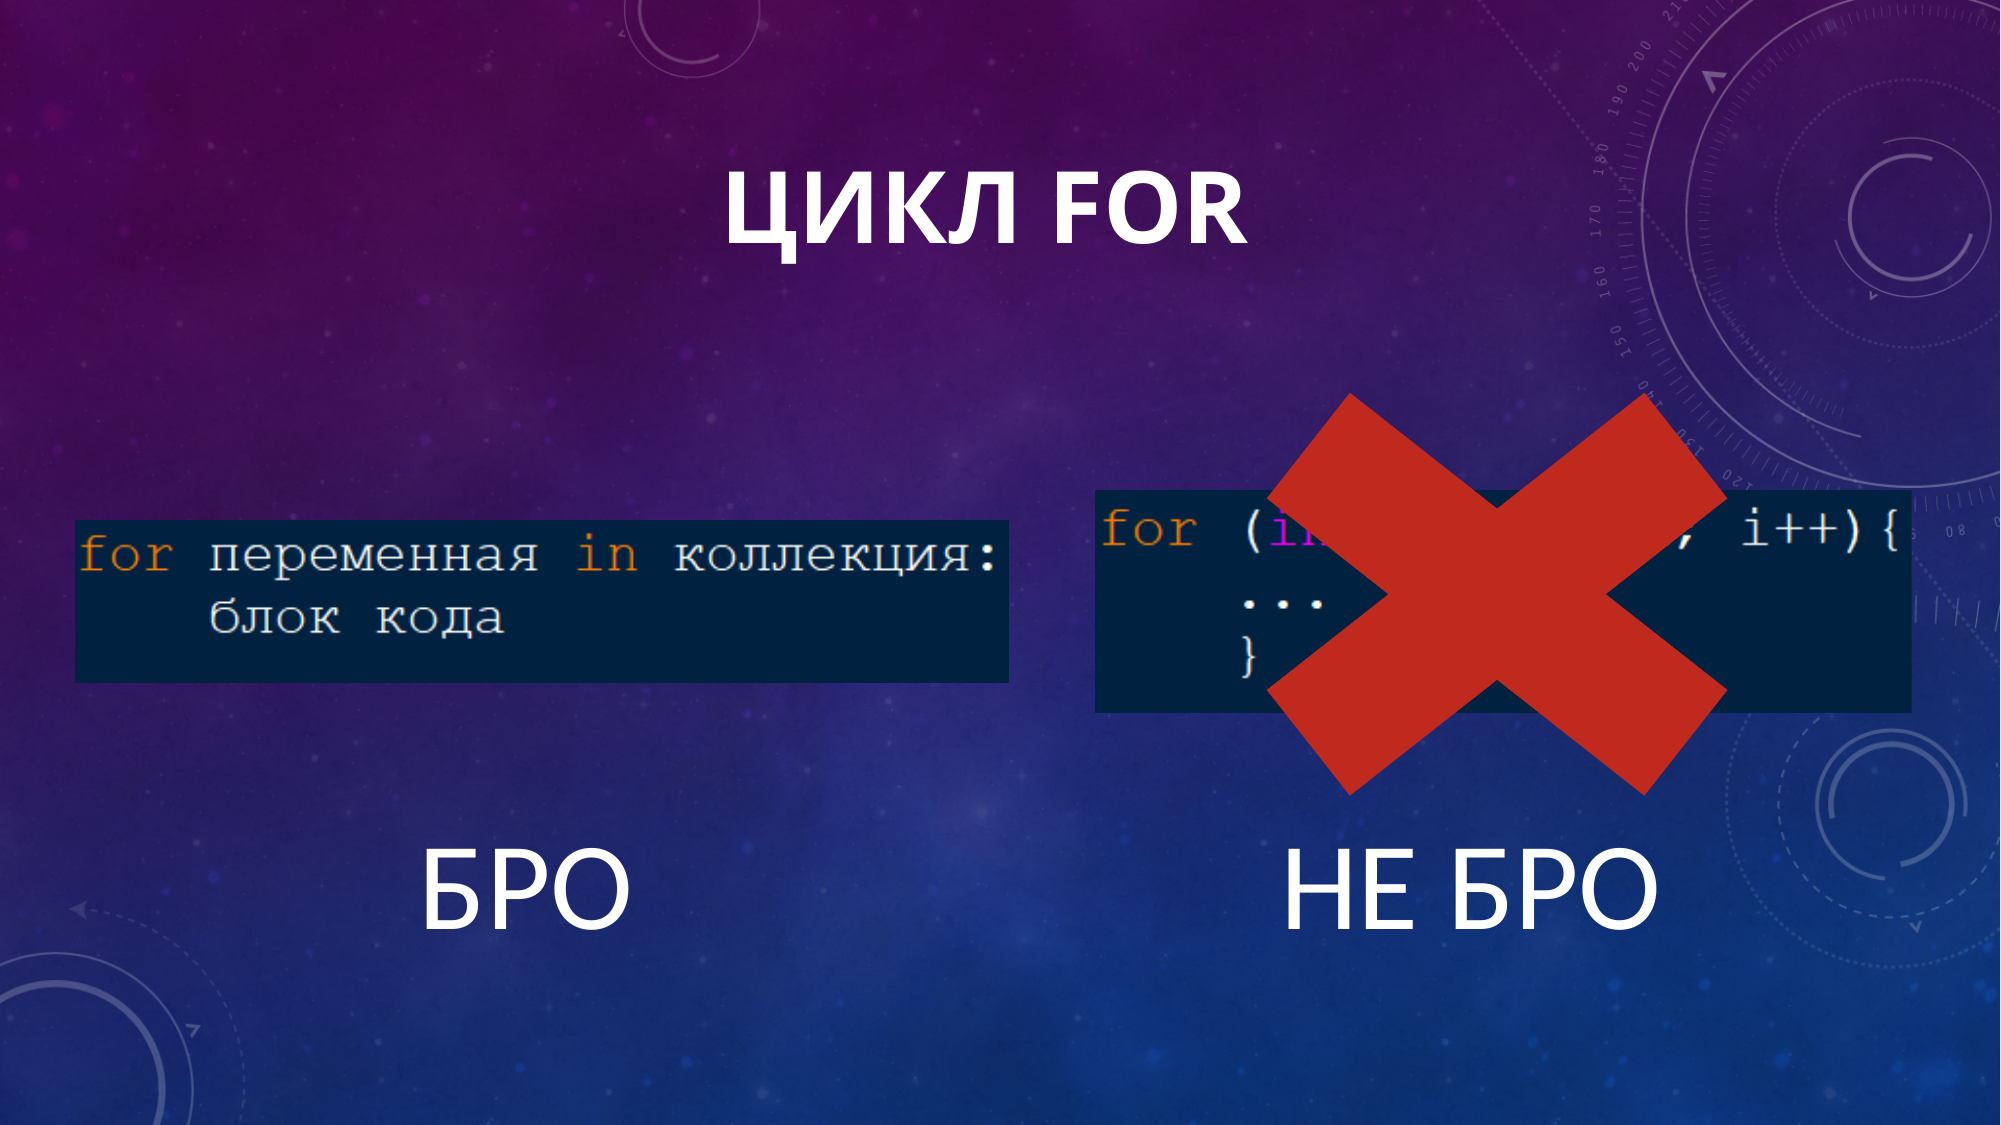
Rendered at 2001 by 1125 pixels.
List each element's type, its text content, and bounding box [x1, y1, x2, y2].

text_box [1518, 391, 1723, 490]
title Цикл For [153, 83, 1816, 323]
text_box [1291, 724, 1444, 797]
text_box [1271, 391, 1477, 490]
text_box [1550, 724, 1703, 797]
picture [0, 0, 2001, 1125]
text_box БРО [404, 796, 680, 962]
text_box НЕ БРО [1265, 796, 1742, 962]
